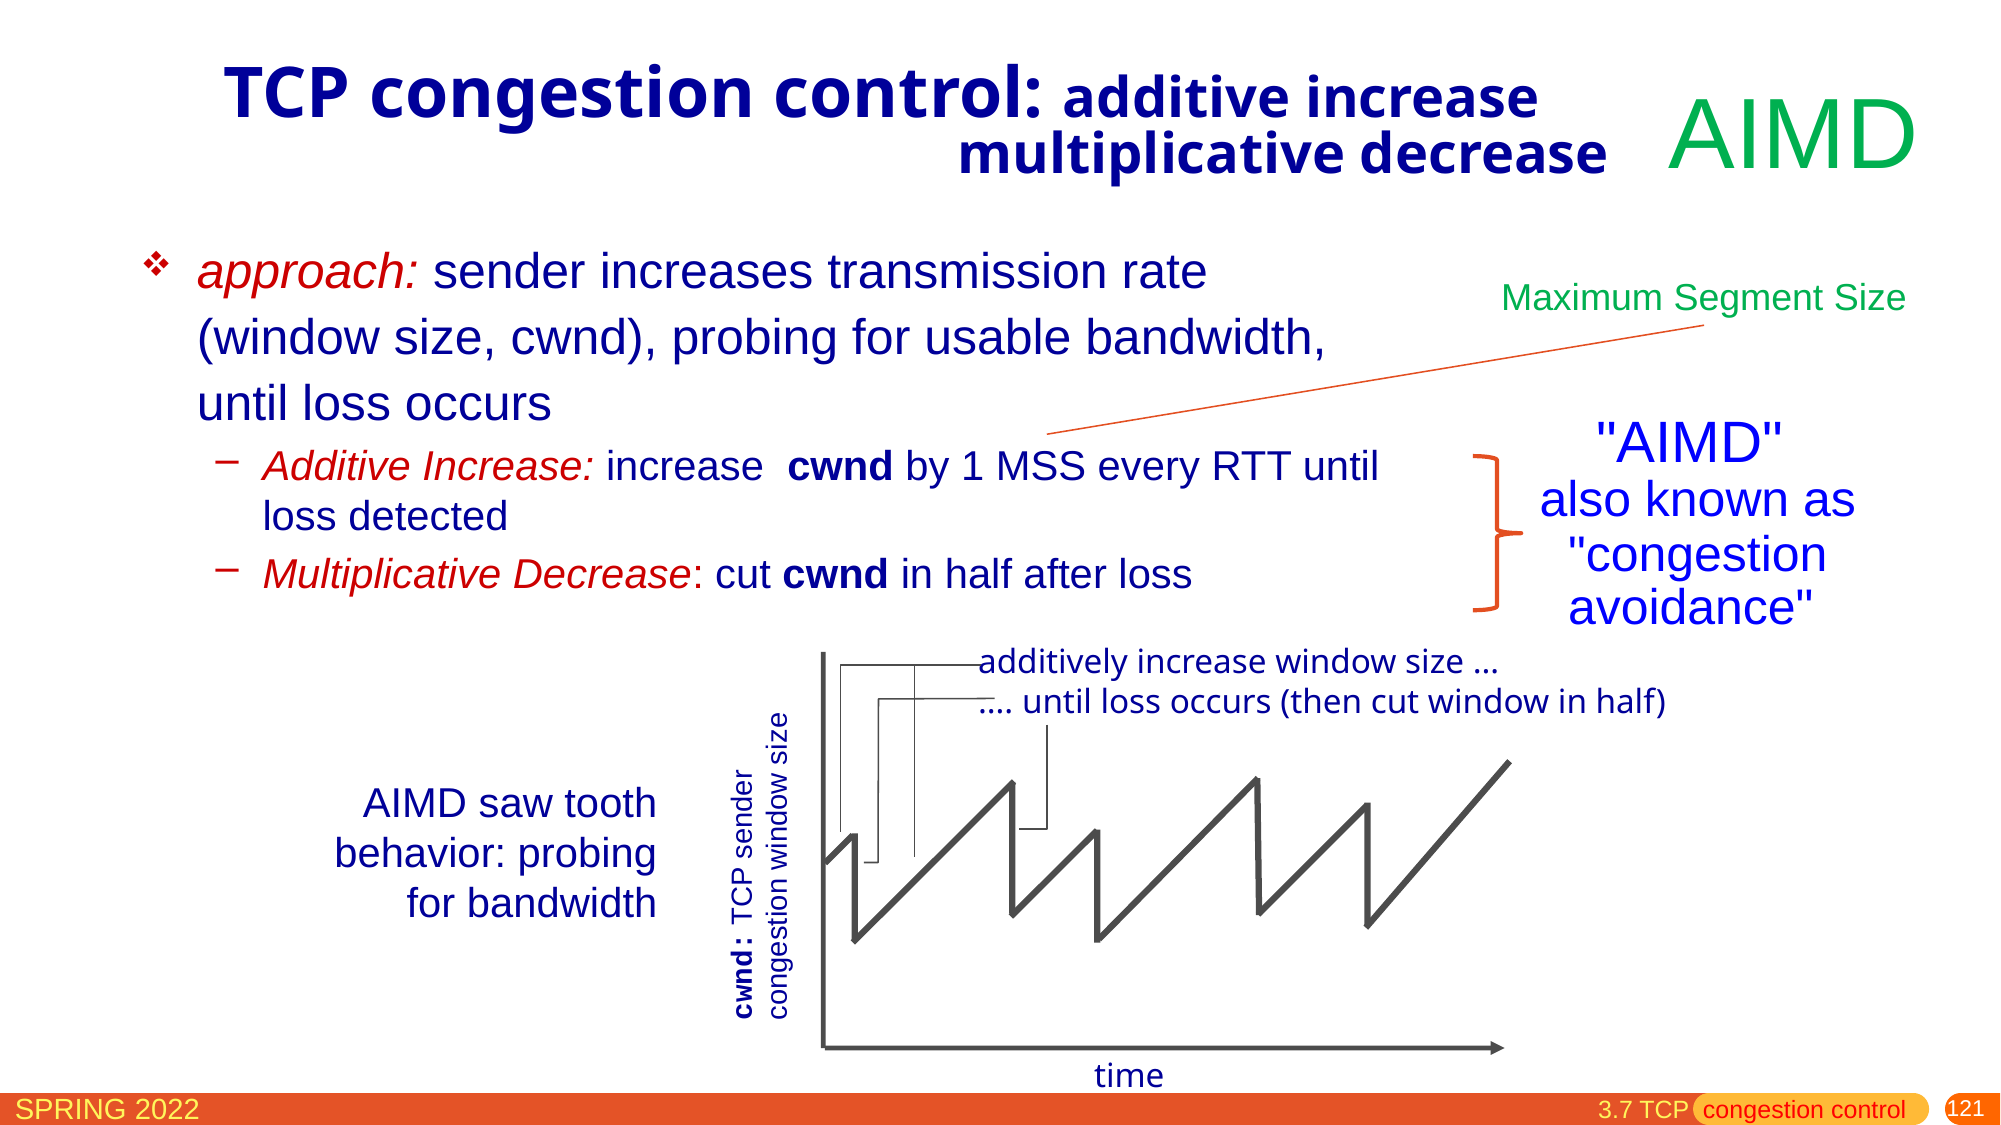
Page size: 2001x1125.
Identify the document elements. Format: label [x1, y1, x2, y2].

text_box [125, 224, 1922, 943]
text_box [823, 651, 1505, 1101]
title [0, 55, 1624, 192]
text_box [715, 697, 800, 1036]
text_box [1583, 1086, 1934, 1125]
text_box [319, 768, 673, 934]
text_box [1653, 61, 1934, 196]
text_box [825, 835, 853, 864]
